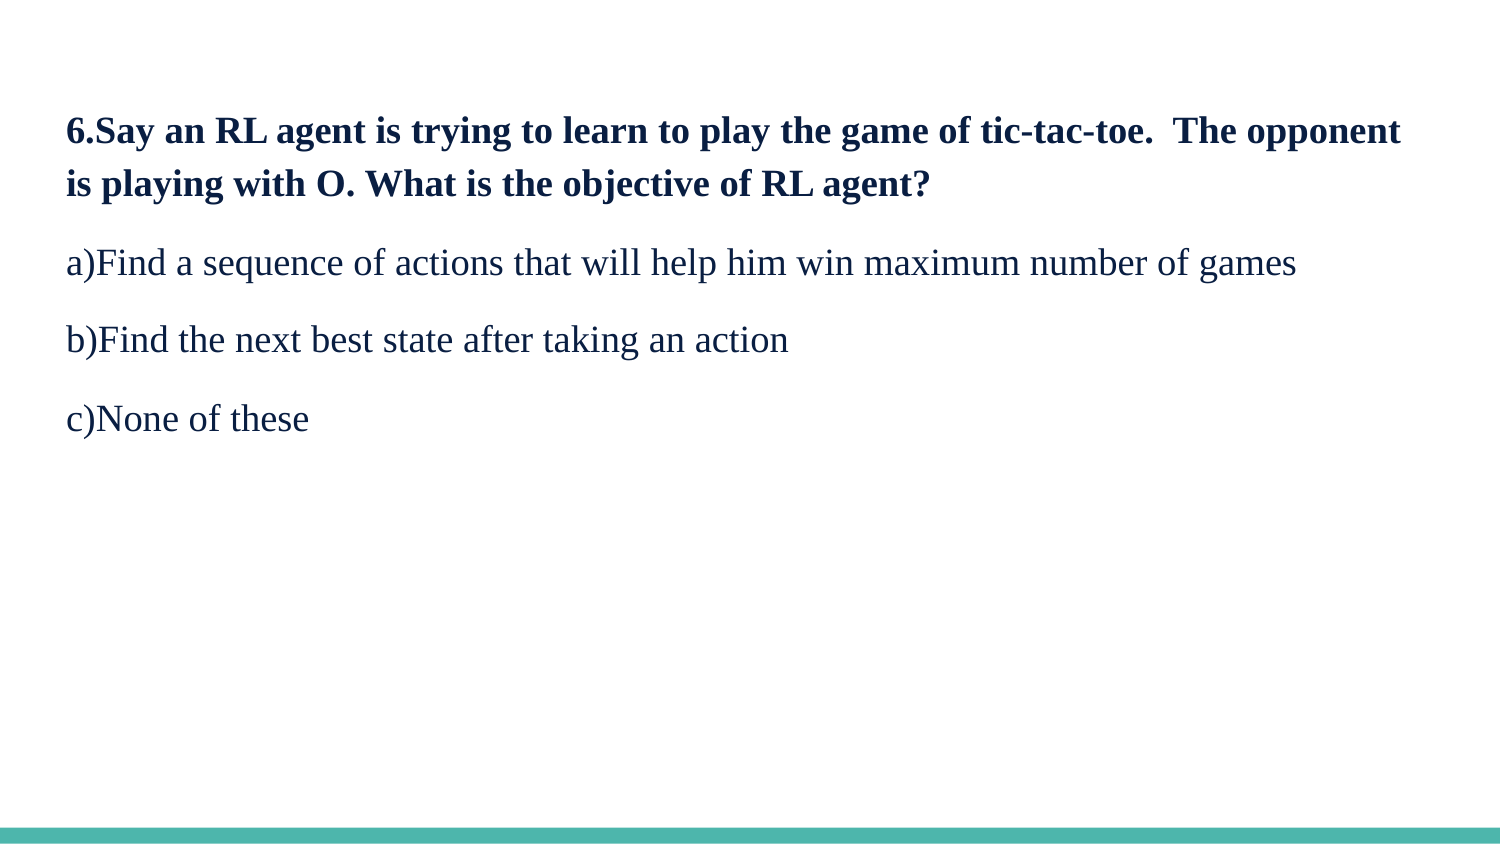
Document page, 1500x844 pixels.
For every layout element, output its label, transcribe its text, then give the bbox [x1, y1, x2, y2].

list 6.Say an RL agent is trying to learn to play the game of tic-tac-toe. The opponent is playing with O. What is the objective of RL agent? a)Find a sequence of actions that will help him win maximum number of games b)Find the next best state after taking an action c)None of these [51, 83, 1449, 750]
